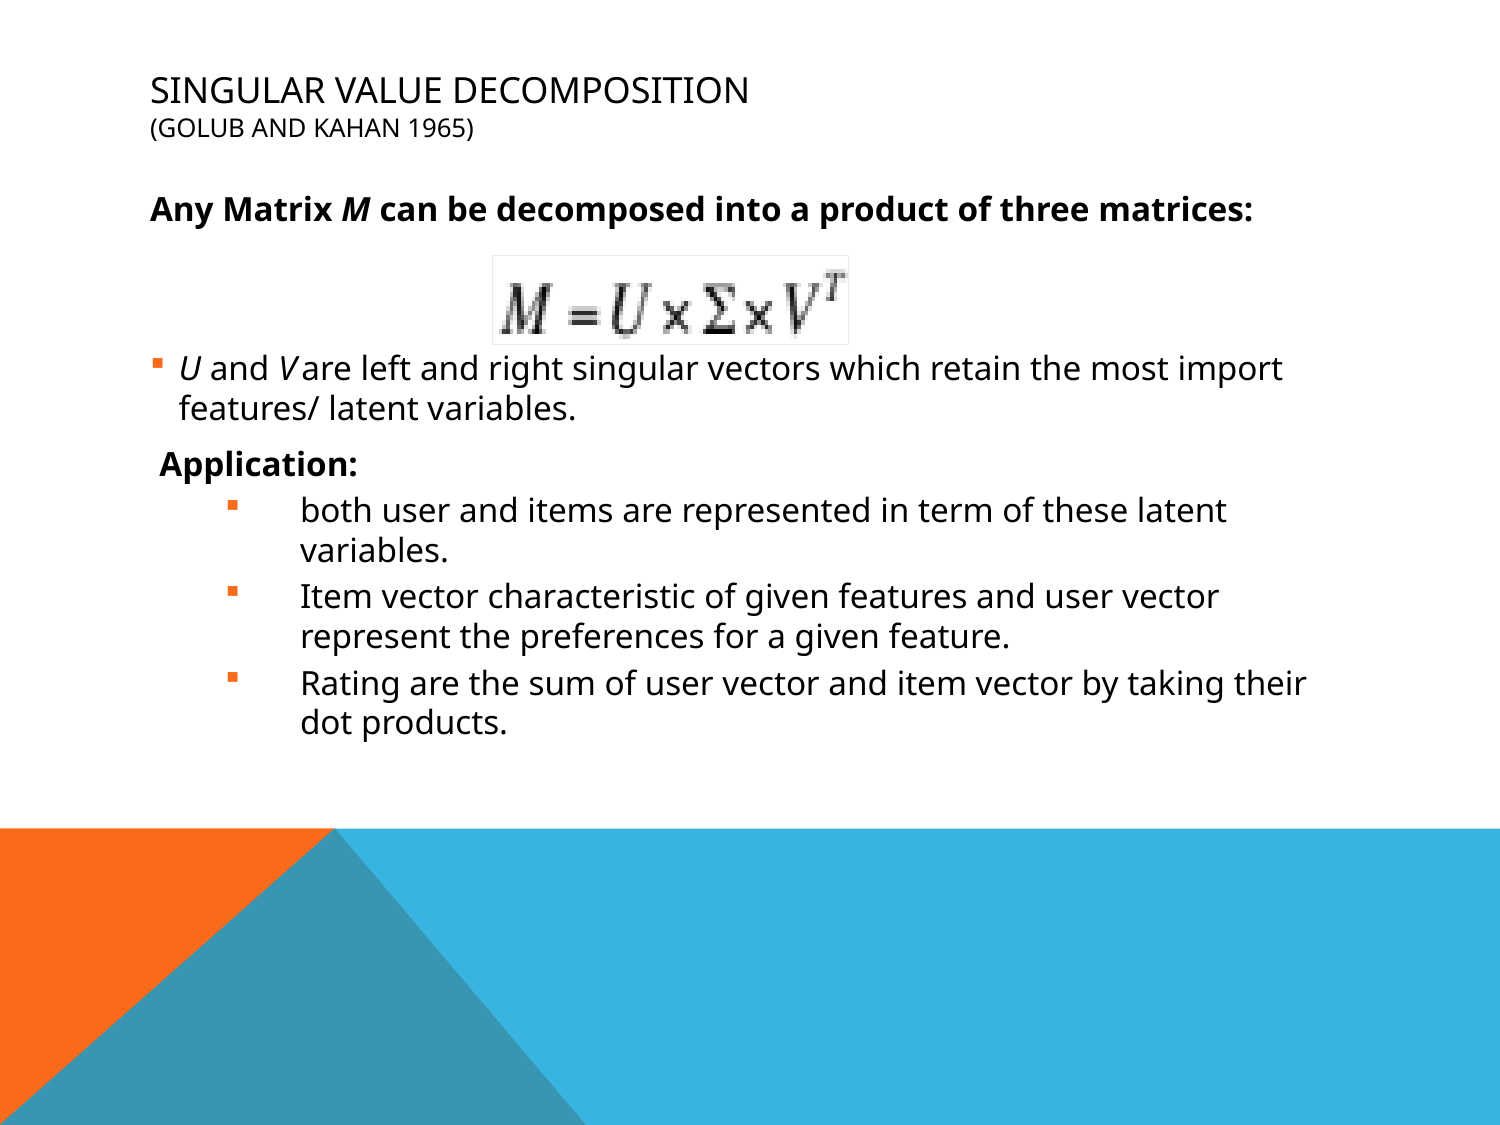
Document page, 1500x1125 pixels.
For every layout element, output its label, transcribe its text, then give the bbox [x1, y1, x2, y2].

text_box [492, 255, 849, 345]
title Singular Value Decomposition (Golub and Kahan 1965) [135, 60, 1369, 150]
list Any Matrix M can be decomposed into a product of three matrices: U and V are left and right singular vectors which retain the most import features/ latent variables. Application: both user and items are represented in term of these latent variables. Item vector characteristic of given features and user vector represent the preferences for a given feature. Rating are the sum of user vector and item vector by taking their dot products. [135, 180, 1369, 768]
